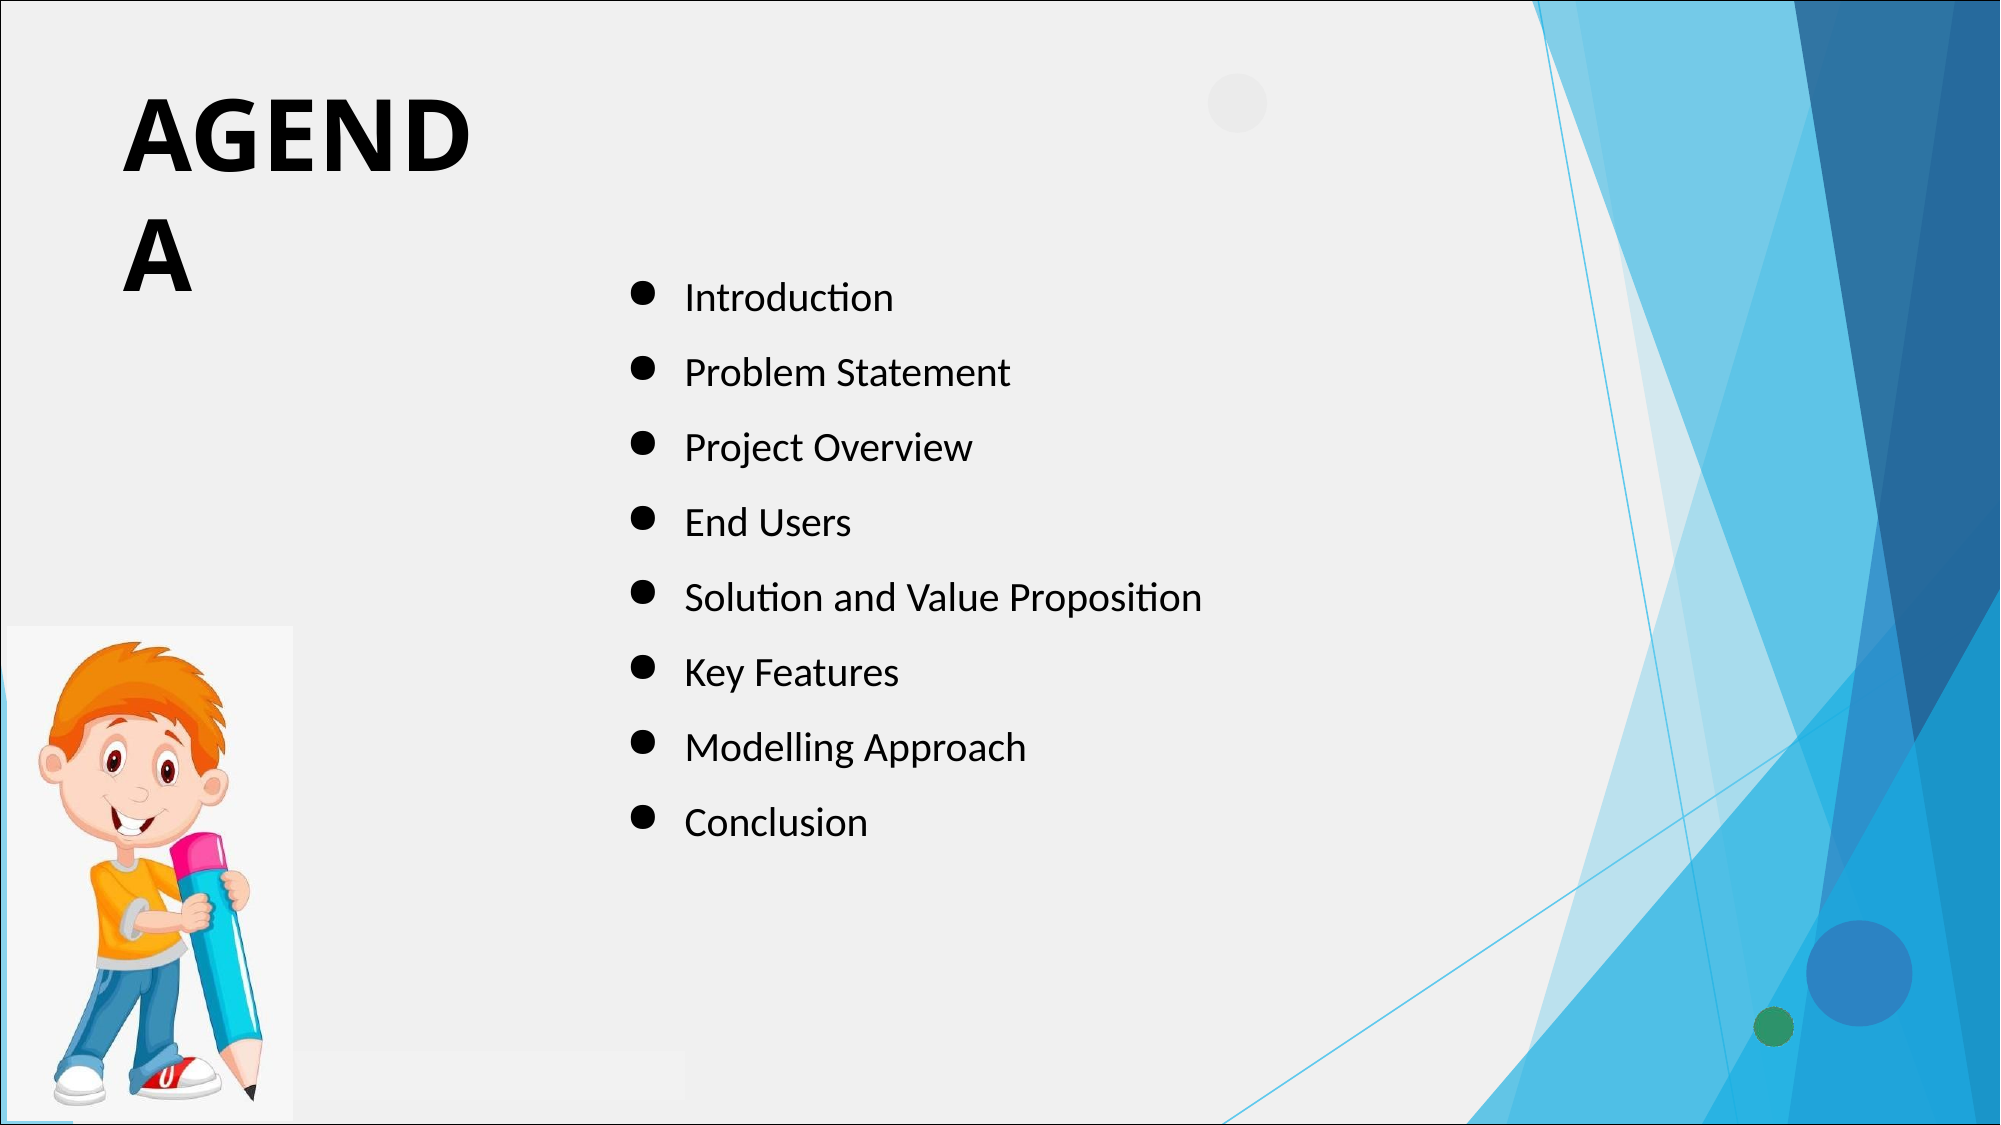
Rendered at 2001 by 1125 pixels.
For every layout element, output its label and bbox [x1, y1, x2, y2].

picture [1752, 1005, 1795, 1048]
text_box [0, 0, 1219, 1125]
text_box [7, 626, 685, 1121]
text_box [1221, 0, 2000, 1125]
